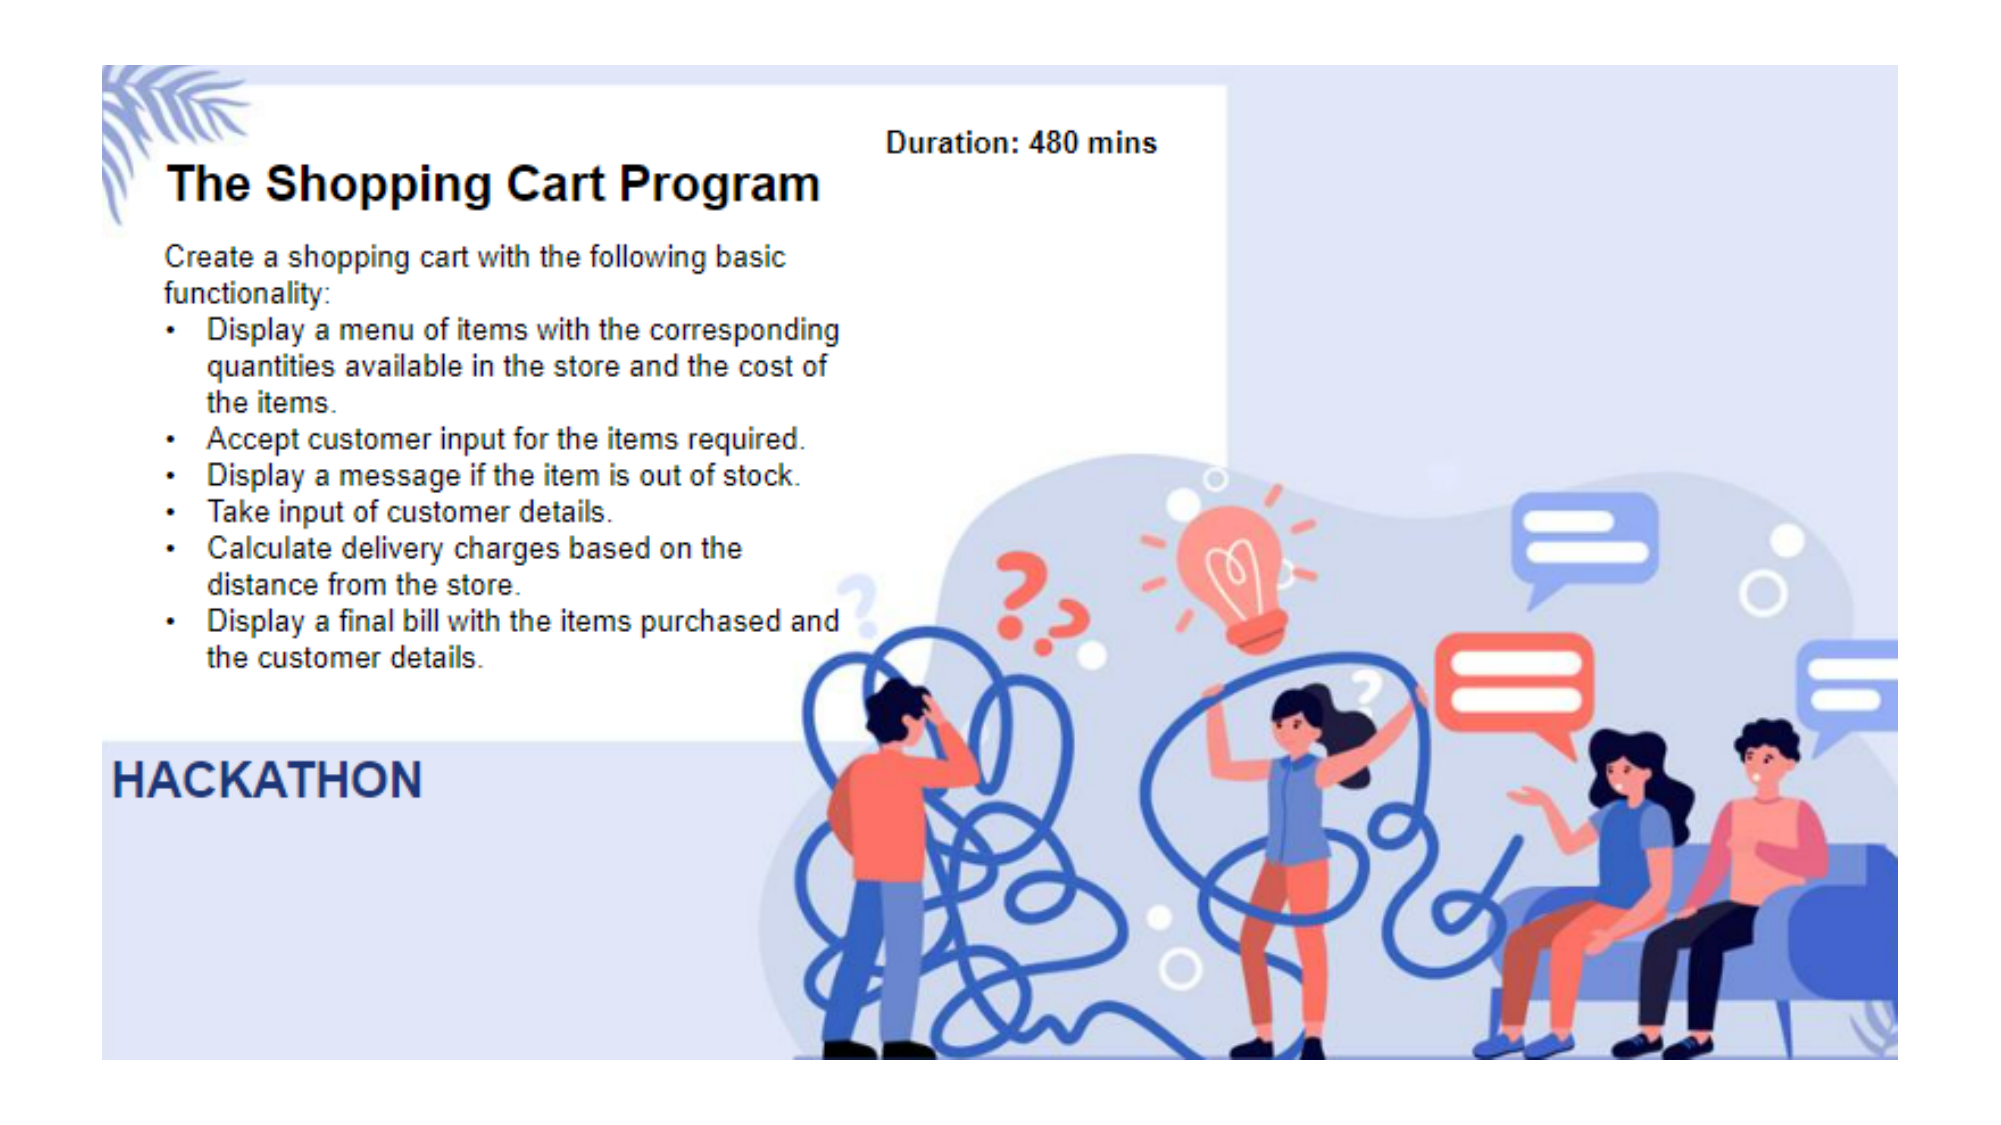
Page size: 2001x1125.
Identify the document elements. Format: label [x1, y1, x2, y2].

picture [102, 65, 1898, 1060]
